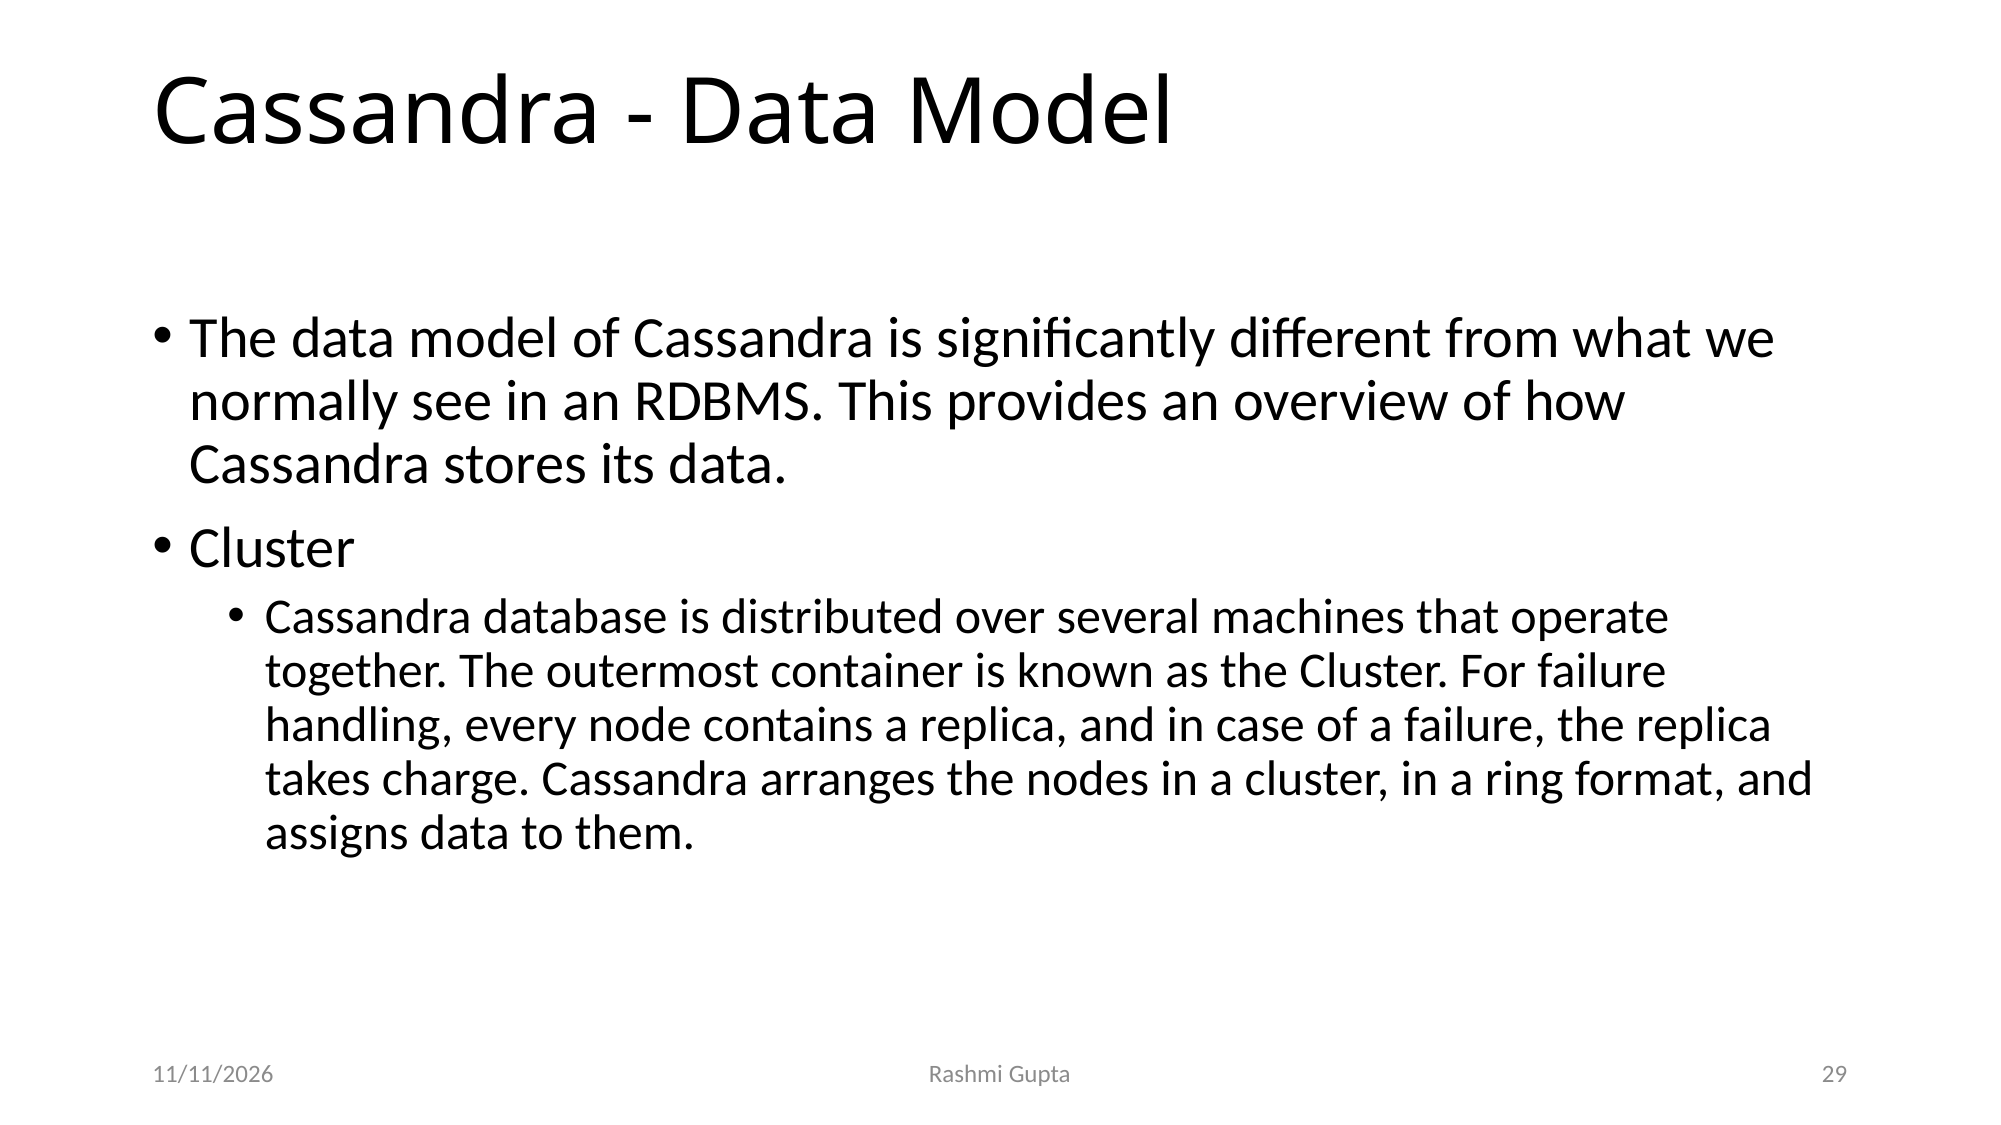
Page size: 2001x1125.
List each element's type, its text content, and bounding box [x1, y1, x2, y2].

footer Rashmi Gupta [662, 1042, 1338, 1103]
slide_number 29 [1412, 1042, 1863, 1103]
list The data model of Cassandra is significantly different from what we normally see in an RDBMS. This provides an overview of how Cassandra stores its data. Cluster Cassandra database is distributed over several machines that operate together. The outermost container is known as the Cluster. For failure handling, every node contains a replica, and in case of a failure, the replica takes charge. Cassandra arranges the nodes in a cluster, in a ring format, and assigns data to them. [137, 299, 1863, 1014]
title Cassandra - Data Model [137, 59, 1863, 278]
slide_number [137, 1042, 588, 1103]
